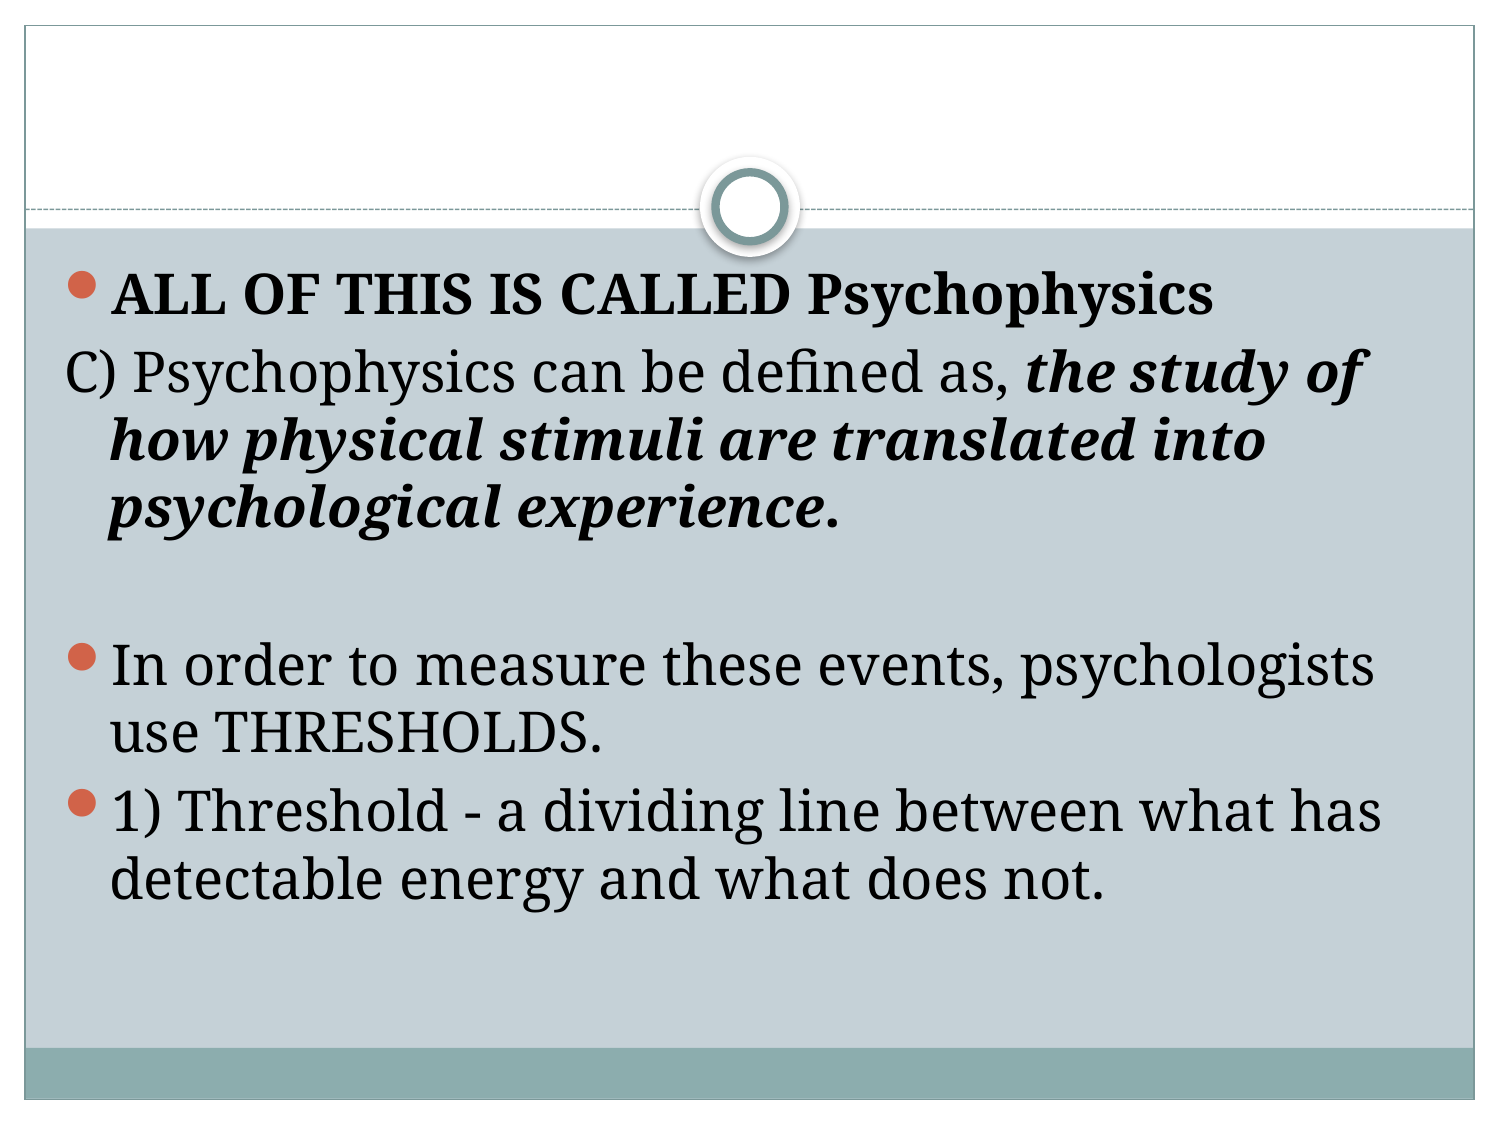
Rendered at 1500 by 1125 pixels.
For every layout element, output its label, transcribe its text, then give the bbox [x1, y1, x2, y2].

list ALL OF THIS IS CALLED Psychophysics C) Psychophysics can be defined as, the study of how physical stimuli are translated into psychological experience. In order to measure these events, psychologists use THRESHOLDS. 1) Threshold - a dividing line between what has detectable energy and what does not. [49, 250, 1445, 1001]
